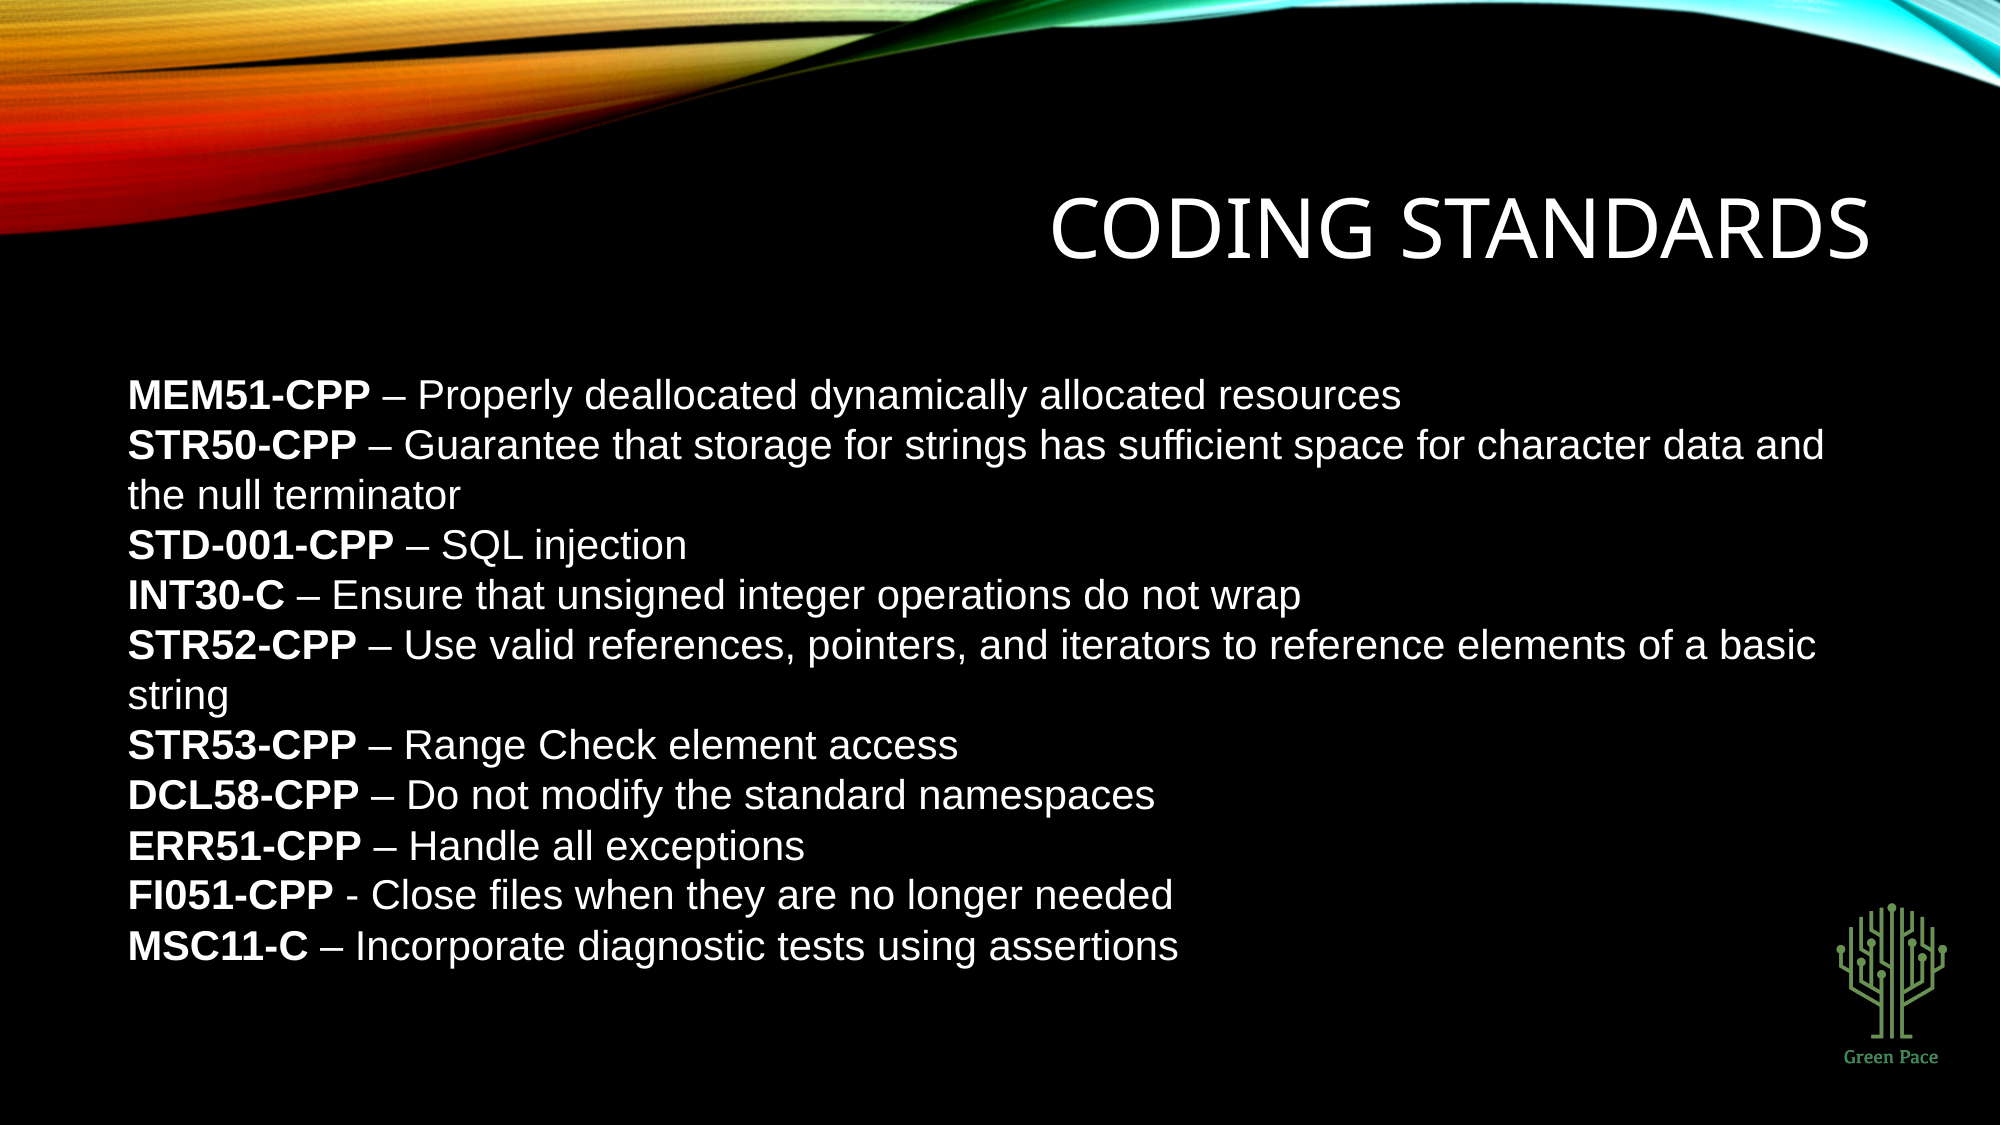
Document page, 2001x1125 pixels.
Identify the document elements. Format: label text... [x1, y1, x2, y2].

title CODING STANDARDS [474, 125, 1888, 338]
picture [0, 0, 2000, 237]
picture [1817, 892, 1964, 1082]
list MEM51-CPP – Properly deallocated dynamically allocated resources STR50-CPP – Guarantee that storage for strings has sufficient space for character data and the null terminator STD-001-CPP – SQL injection INT30-C – Ensure that unsigned integer operations do not wrap STR52-CPP – Use valid references, pointers, and iterators to reference elements of a basic string STR53-CPP – Range Check element access DCL58-CPP – Do not modify the standard namespaces ERR51-CPP – Handle all exceptions FI051-CPP - Close files when they are no longer needed MSC11-C – Incorporate diagnostic tests using assertions [112, 360, 1888, 1021]
